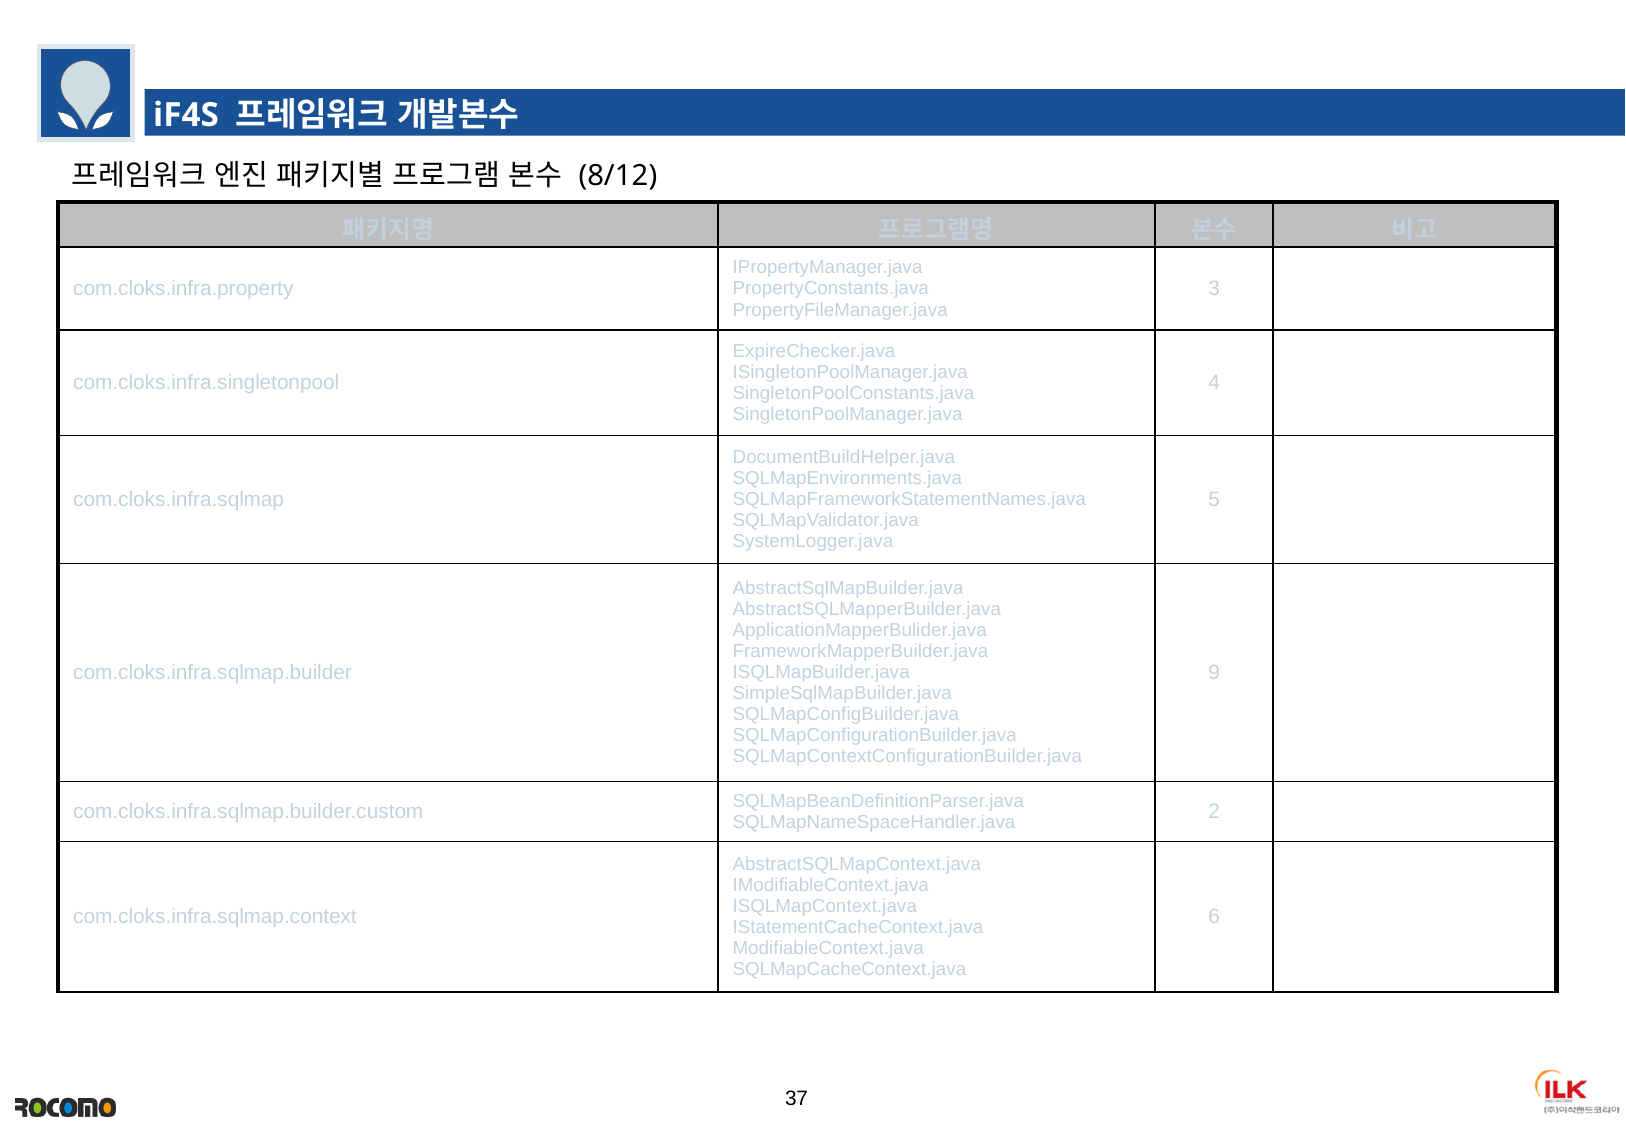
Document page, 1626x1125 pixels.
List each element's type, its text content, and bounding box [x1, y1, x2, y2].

text_box iF4S 프레임워크 개발본수 [153, 93, 1622, 134]
table_cell 9 [1156, 564, 1272, 781]
table_cell DocumentBuildHelper.java SQLMapEnvironments.java SQLMapFrameworkStatementNames.java SQLMapValidator.java SystemLogger.java [719, 436, 1154, 563]
table_cell AbstractSQLMapContext.java IModifiableContext.java ISQLMapContext.java IStatementCacheContext.java ModifiableContext.java SQLMapCacheContext.java [719, 842, 1154, 991]
table_cell [1274, 564, 1554, 781]
table_cell com.cloks.infra.sqlmap [60, 436, 717, 563]
table_cell 5 [1156, 436, 1272, 563]
table_cell [1274, 782, 1554, 841]
text_box 프레임워크 엔진 패키지별 프로그램 본수 (8/12) [56, 148, 1002, 199]
table_cell IPropertyManager.java PropertyConstants.java PropertyFileManager.java [719, 248, 1154, 329]
table_header 프로그램명 [719, 204, 1154, 246]
table_cell 4 [1156, 331, 1272, 435]
table_header 패키지명 [60, 204, 717, 246]
table_cell com.cloks.infra.property [60, 248, 717, 329]
table_header 본수 [1156, 204, 1272, 246]
table_cell [1274, 436, 1554, 563]
table_header 비고 [1274, 204, 1554, 246]
table_cell SQLMapBeanDefinitionParser.java SQLMapNameSpaceHandler.java [719, 782, 1154, 841]
table_cell [1274, 331, 1554, 435]
table_cell 2 [1156, 782, 1272, 841]
table_cell AbstractSqlMapBuilder.java AbstractSQLMapperBuilder.java ApplicationMapperBulider.java FrameworkMapperBuilder.java ISQLMapBuilder.java SimpleSqlMapBuilder.java SQLMapConfigBuilder.java SQLMapConfigurationBuilder.java SQLMapContextConfigurationBuilder.java [719, 564, 1154, 781]
table_cell [1274, 248, 1554, 329]
table_cell com.cloks.infra.sqlmap.builder [60, 564, 717, 781]
table_cell com.cloks.infra.sqlmap.builder.custom [60, 782, 717, 841]
table_cell ExpireChecker.java ISingletonPoolManager.java SingletonPoolConstants.java SingletonPoolManager.java [719, 331, 1154, 435]
table_cell 6 [1156, 842, 1272, 991]
picture [15, 1097, 116, 1117]
table_cell [1274, 842, 1554, 991]
picture [1529, 1066, 1624, 1117]
table_cell com.cloks.infra.singletonpool [60, 331, 717, 435]
table_cell 3 [1156, 248, 1272, 329]
table_cell com.cloks.infra.sqlmap.context [60, 842, 717, 991]
